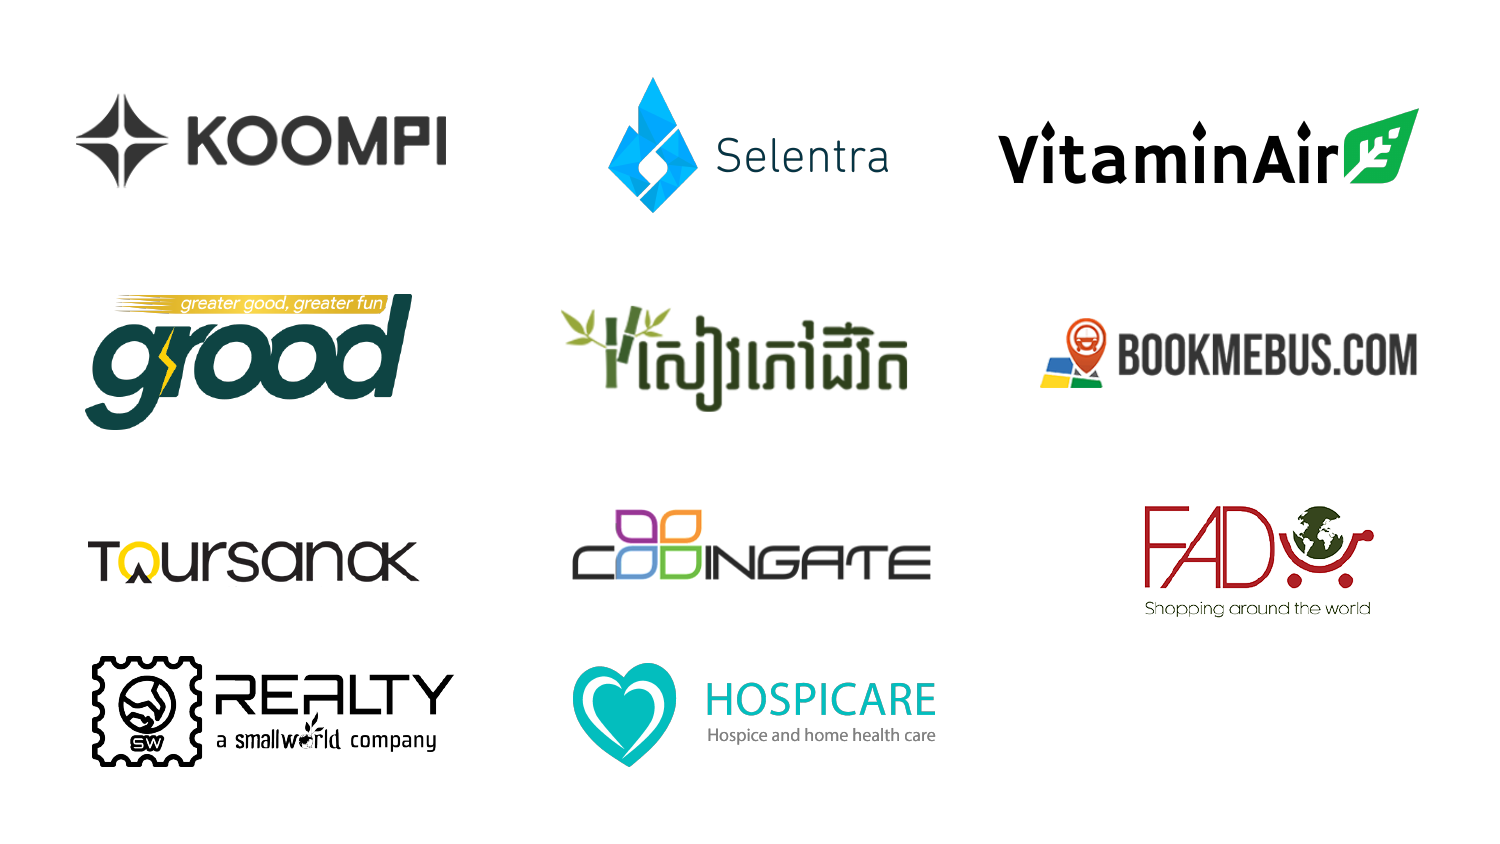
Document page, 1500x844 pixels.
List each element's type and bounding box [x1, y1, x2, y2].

picture [76, 83, 446, 209]
picture [92, 656, 455, 767]
picture [1039, 305, 1427, 399]
picture [607, 77, 889, 213]
picture [85, 294, 412, 430]
picture [84, 525, 424, 601]
picture [996, 103, 1420, 189]
picture [529, 292, 938, 429]
picture [1088, 488, 1428, 632]
picture [572, 663, 937, 767]
picture [569, 495, 933, 600]
